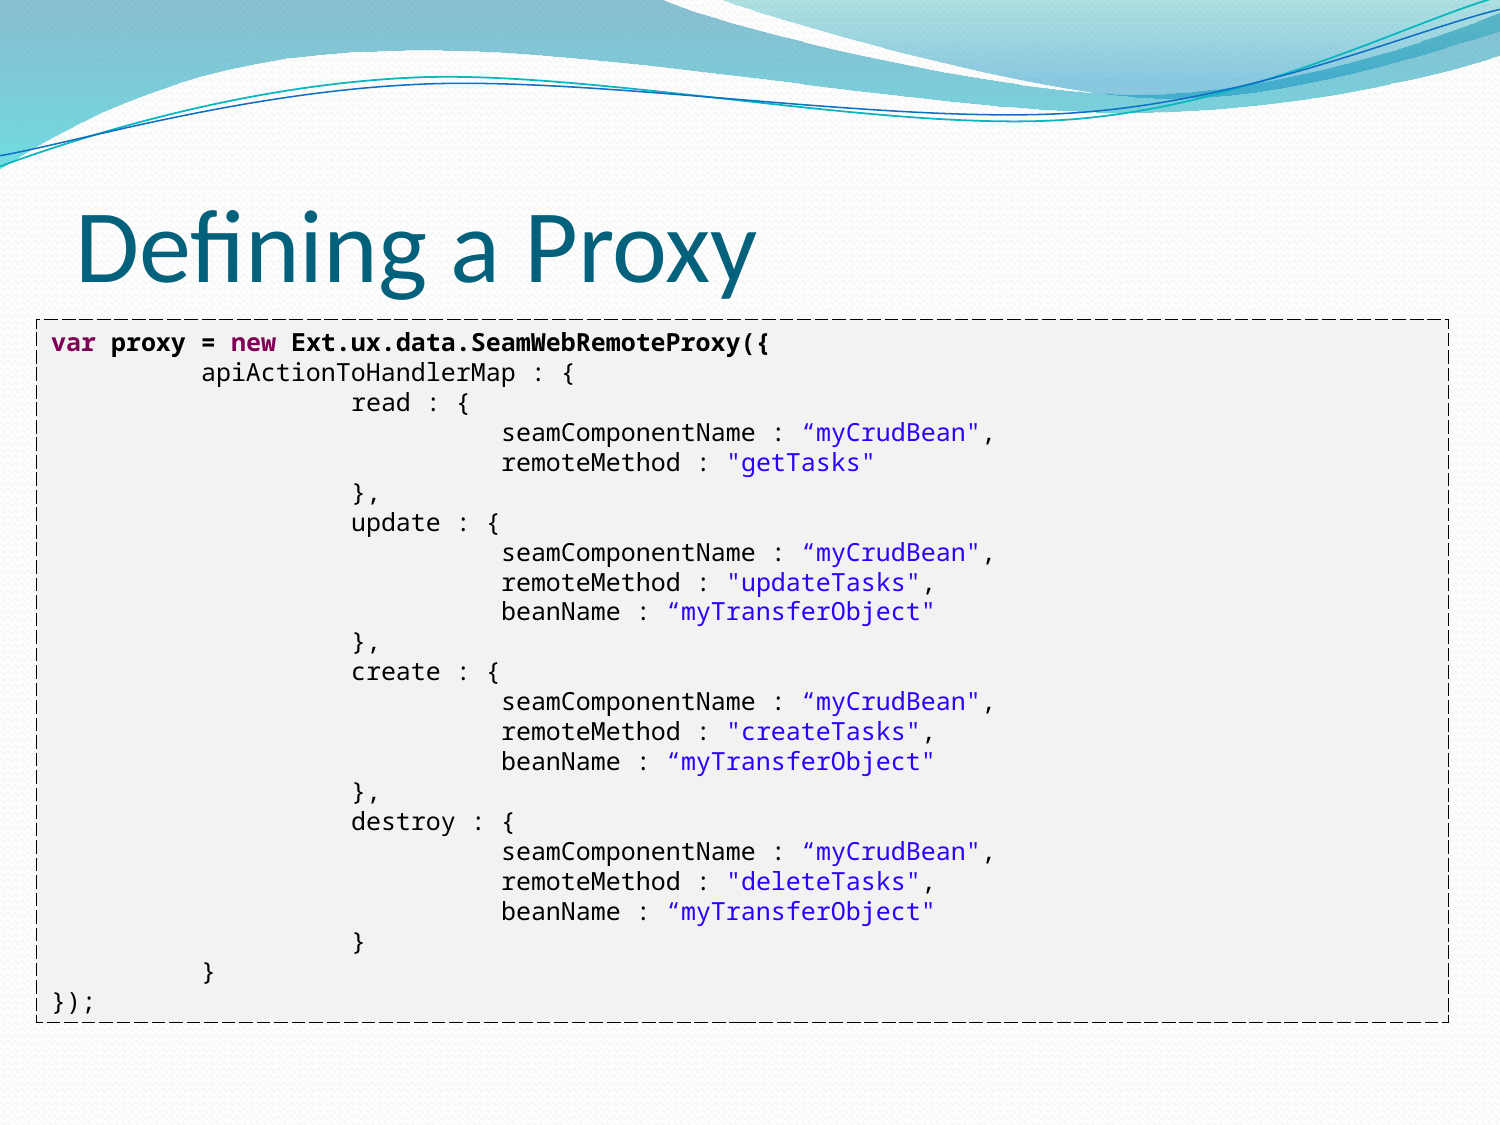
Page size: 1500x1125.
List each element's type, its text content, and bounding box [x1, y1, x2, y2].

title Defining a Proxy [75, 115, 1425, 303]
text_box var proxy = new Ext.ux.data.SeamWebRemoteProxy({ apiActionToHandlerMap : { read : { seamComponentName : “myCrudBean", remoteMethod : "getTasks" }, update : { seamComponentName : “myCrudBean", remoteMethod : "updateTasks", beanName : “myTransferObject" }, create : { seamComponentName : “myCrudBean", remoteMethod : "createTasks", beanName : “myTransferObject" }, destroy : { seamComponentName : “myCrudBean", remoteMethod : "deleteTasks", beanName : “myTransferObject" } } }); [36, 319, 1449, 1023]
